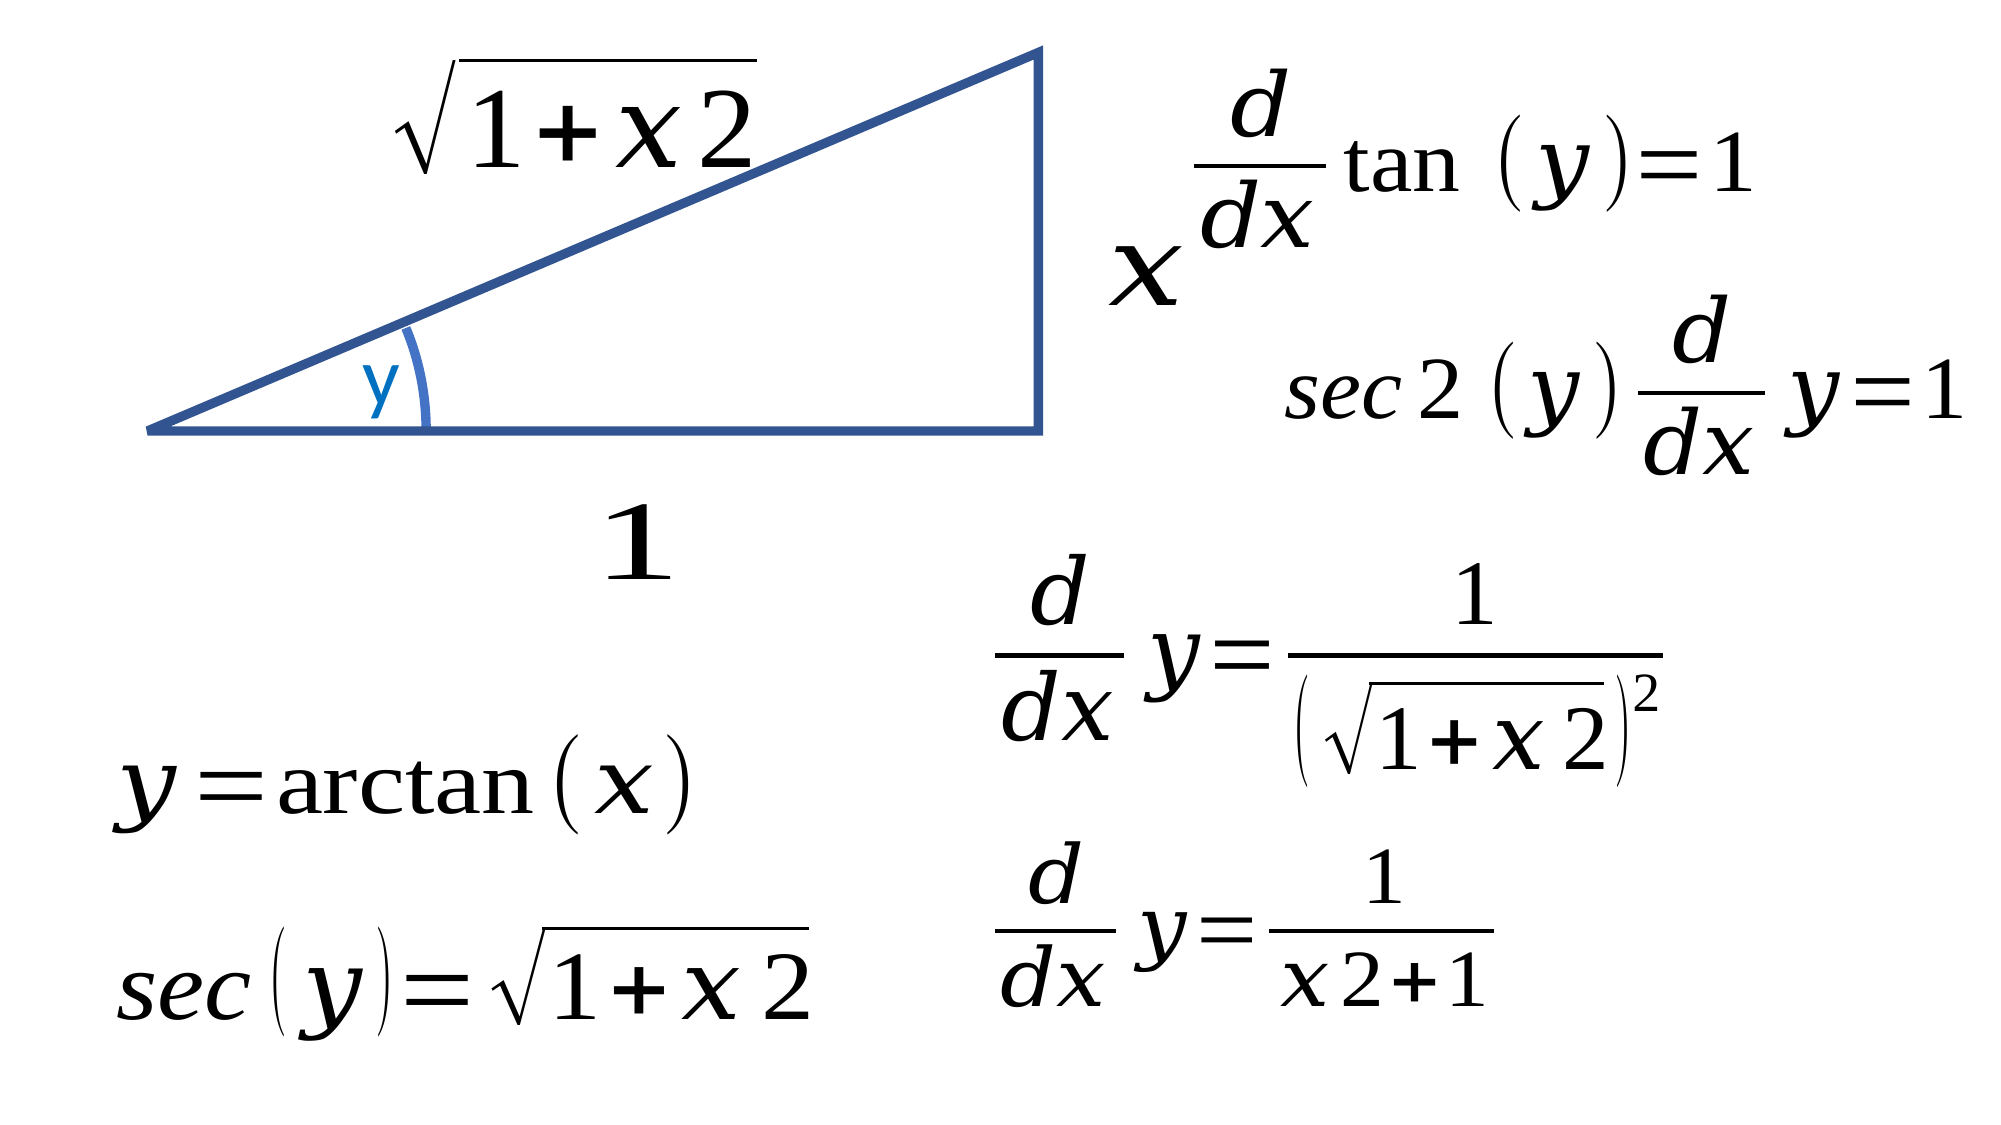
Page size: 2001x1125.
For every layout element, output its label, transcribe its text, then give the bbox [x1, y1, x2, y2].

text_box [147, 50, 1040, 433]
text_box y [347, 314, 417, 344]
